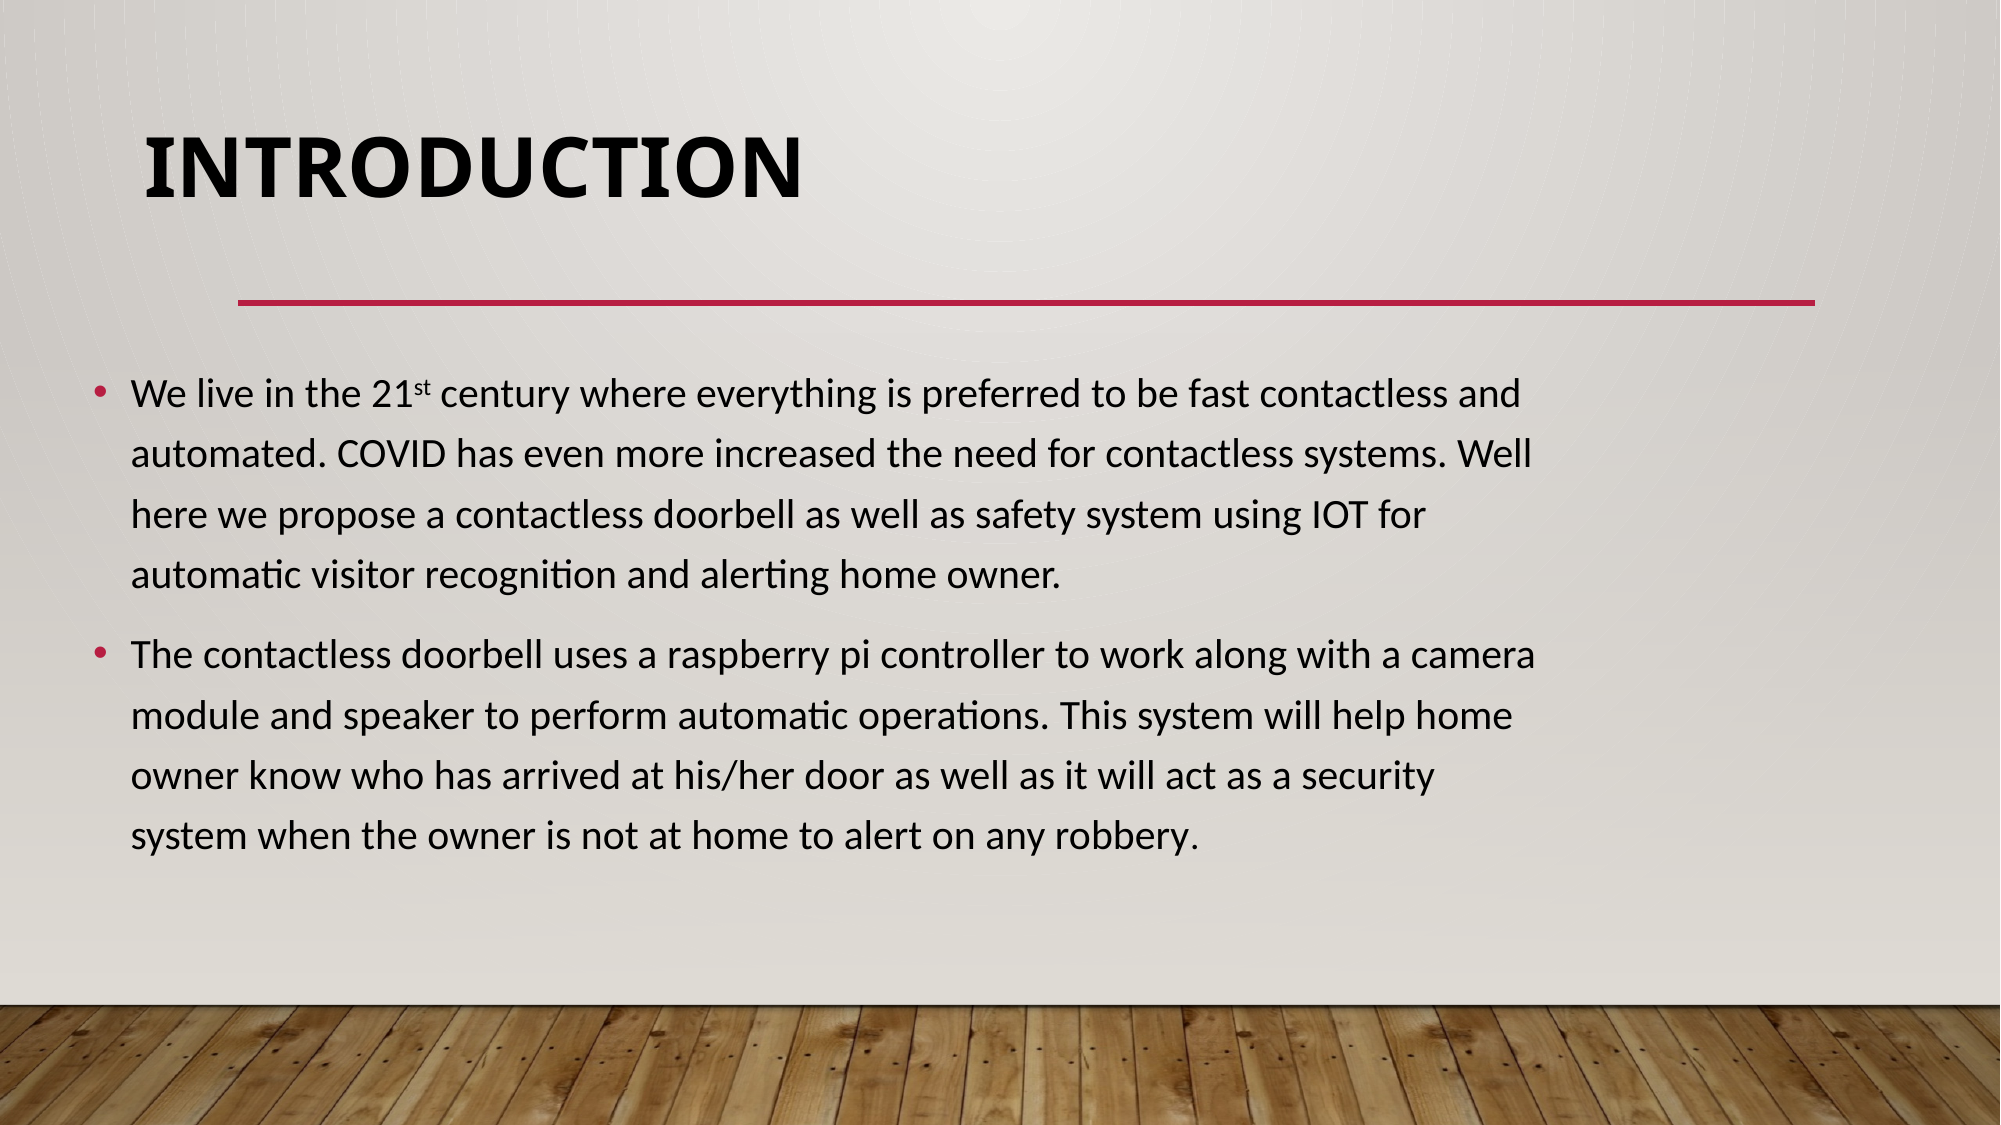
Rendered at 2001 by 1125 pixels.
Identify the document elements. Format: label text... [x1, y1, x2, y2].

title Introduction [129, 118, 2000, 336]
list We live in the 21st century where everything is preferred to be fast contactless and automated. COVID has even more increased the need for contactless systems. Well here we propose a contactless doorbell as well as safety system using IOT for automatic visitor recognition and alerting home owner. The contactless doorbell uses a raspberry pi controller to work along with a camera module and speaker to perform automatic operations. This system will help home owner know who has arrived at his/her door as well as it will act as a security system when the owner is not at home to alert on any robbery. [78, 348, 1575, 1063]
picture [0, 1005, 2000, 1125]
